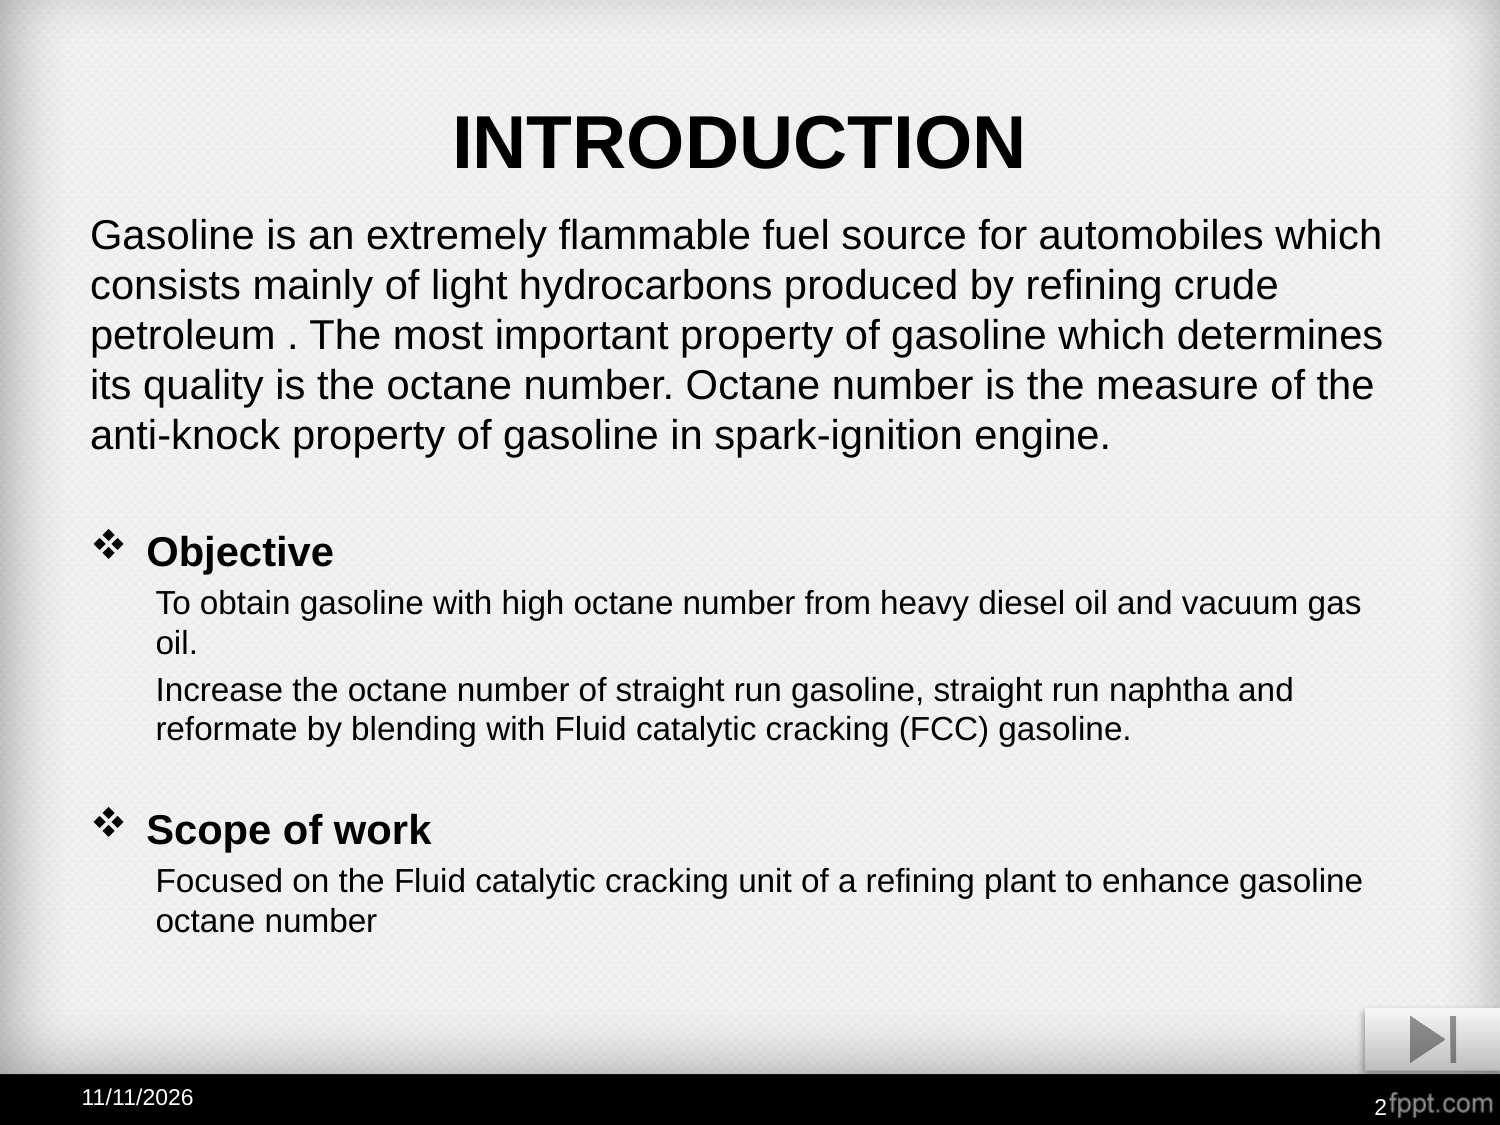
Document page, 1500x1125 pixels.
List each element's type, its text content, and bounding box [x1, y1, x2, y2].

title INTRODUCTION [75, 45, 1425, 200]
list Gasoline is an extremely flammable fuel source for automobiles which consists mainly of light hydrocarbons produced by refining crude petroleum . The most important property of gasoline which determines its quality is the octane number. Octane number is the measure of the anti-knock property of gasoline in spark-ignition engine. Objective To obtain gasoline with high octane number from heavy diesel oil and vacuum gas oil. Increase the octane number of straight run gasoline, straight run naphtha and reformate by blending with Fluid catalytic cracking (FCC) gasoline. Scope of work Focused on the Fluid catalytic cracking unit of a refining plant to enhance gasoline octane number [75, 200, 1425, 1063]
picture [0, 0, 1500, 1125]
slide_number 05-Jan-16 [66, 1074, 417, 1125]
slide_number 2 [1052, 1084, 1403, 1125]
